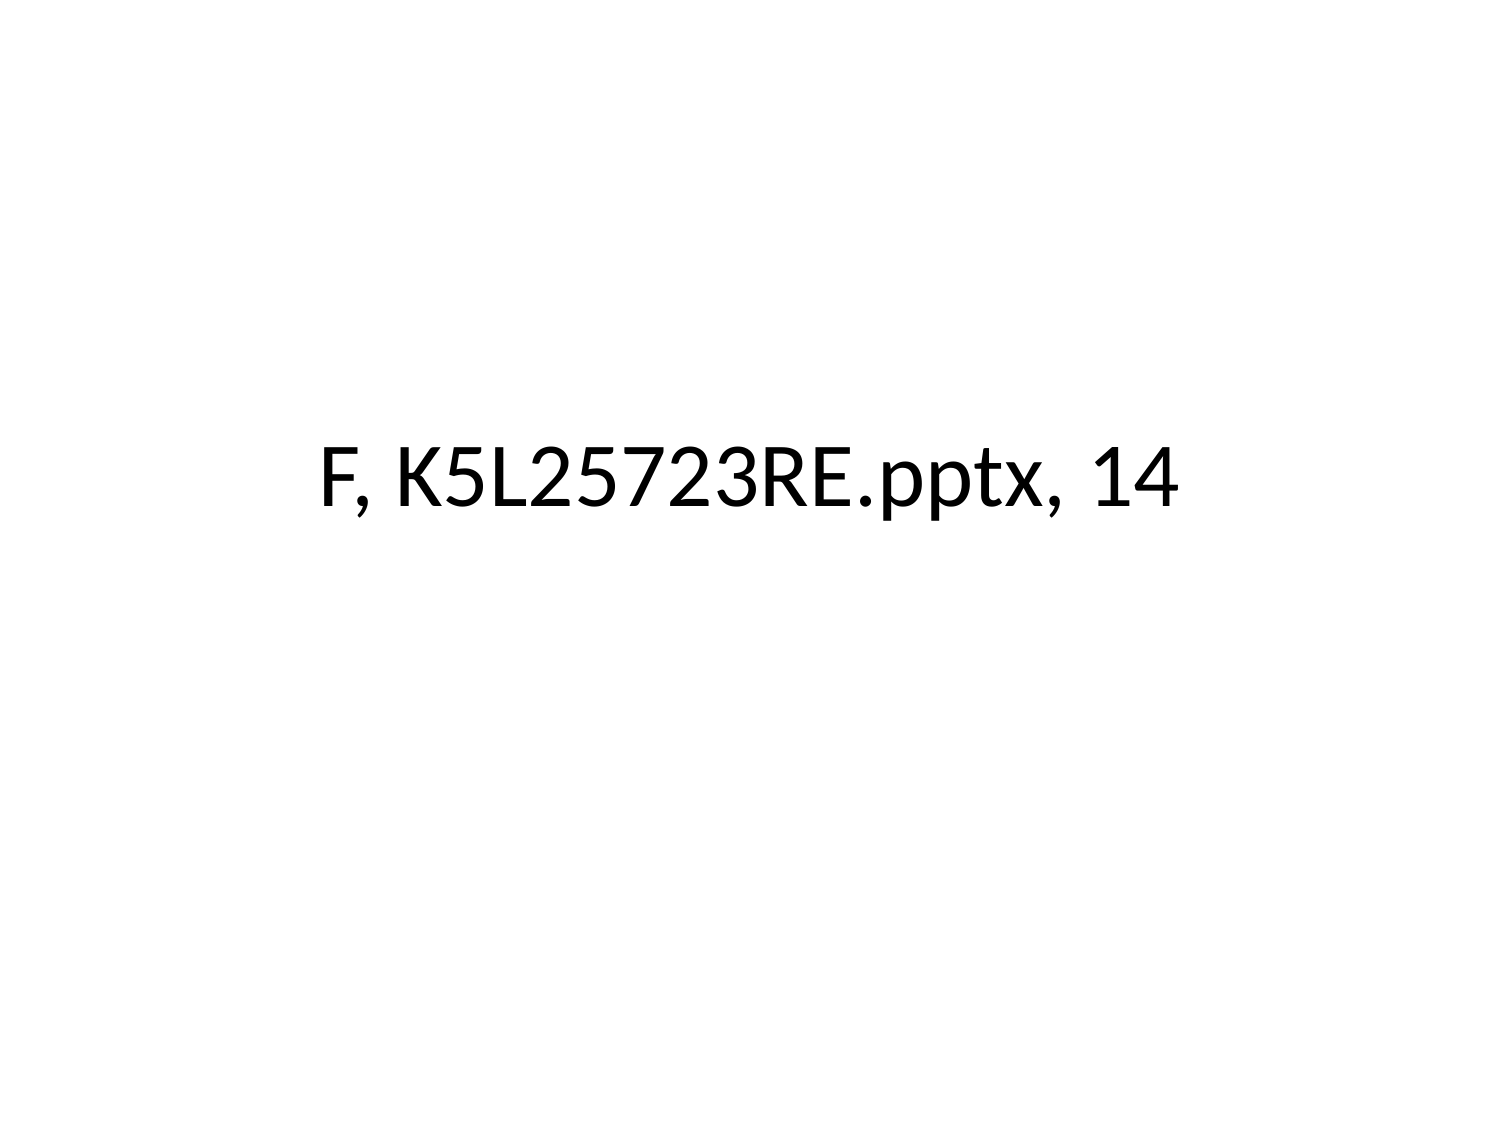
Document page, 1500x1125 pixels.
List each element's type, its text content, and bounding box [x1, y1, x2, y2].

title F, K5L25723RE.pptx, 14 [112, 349, 1388, 591]
